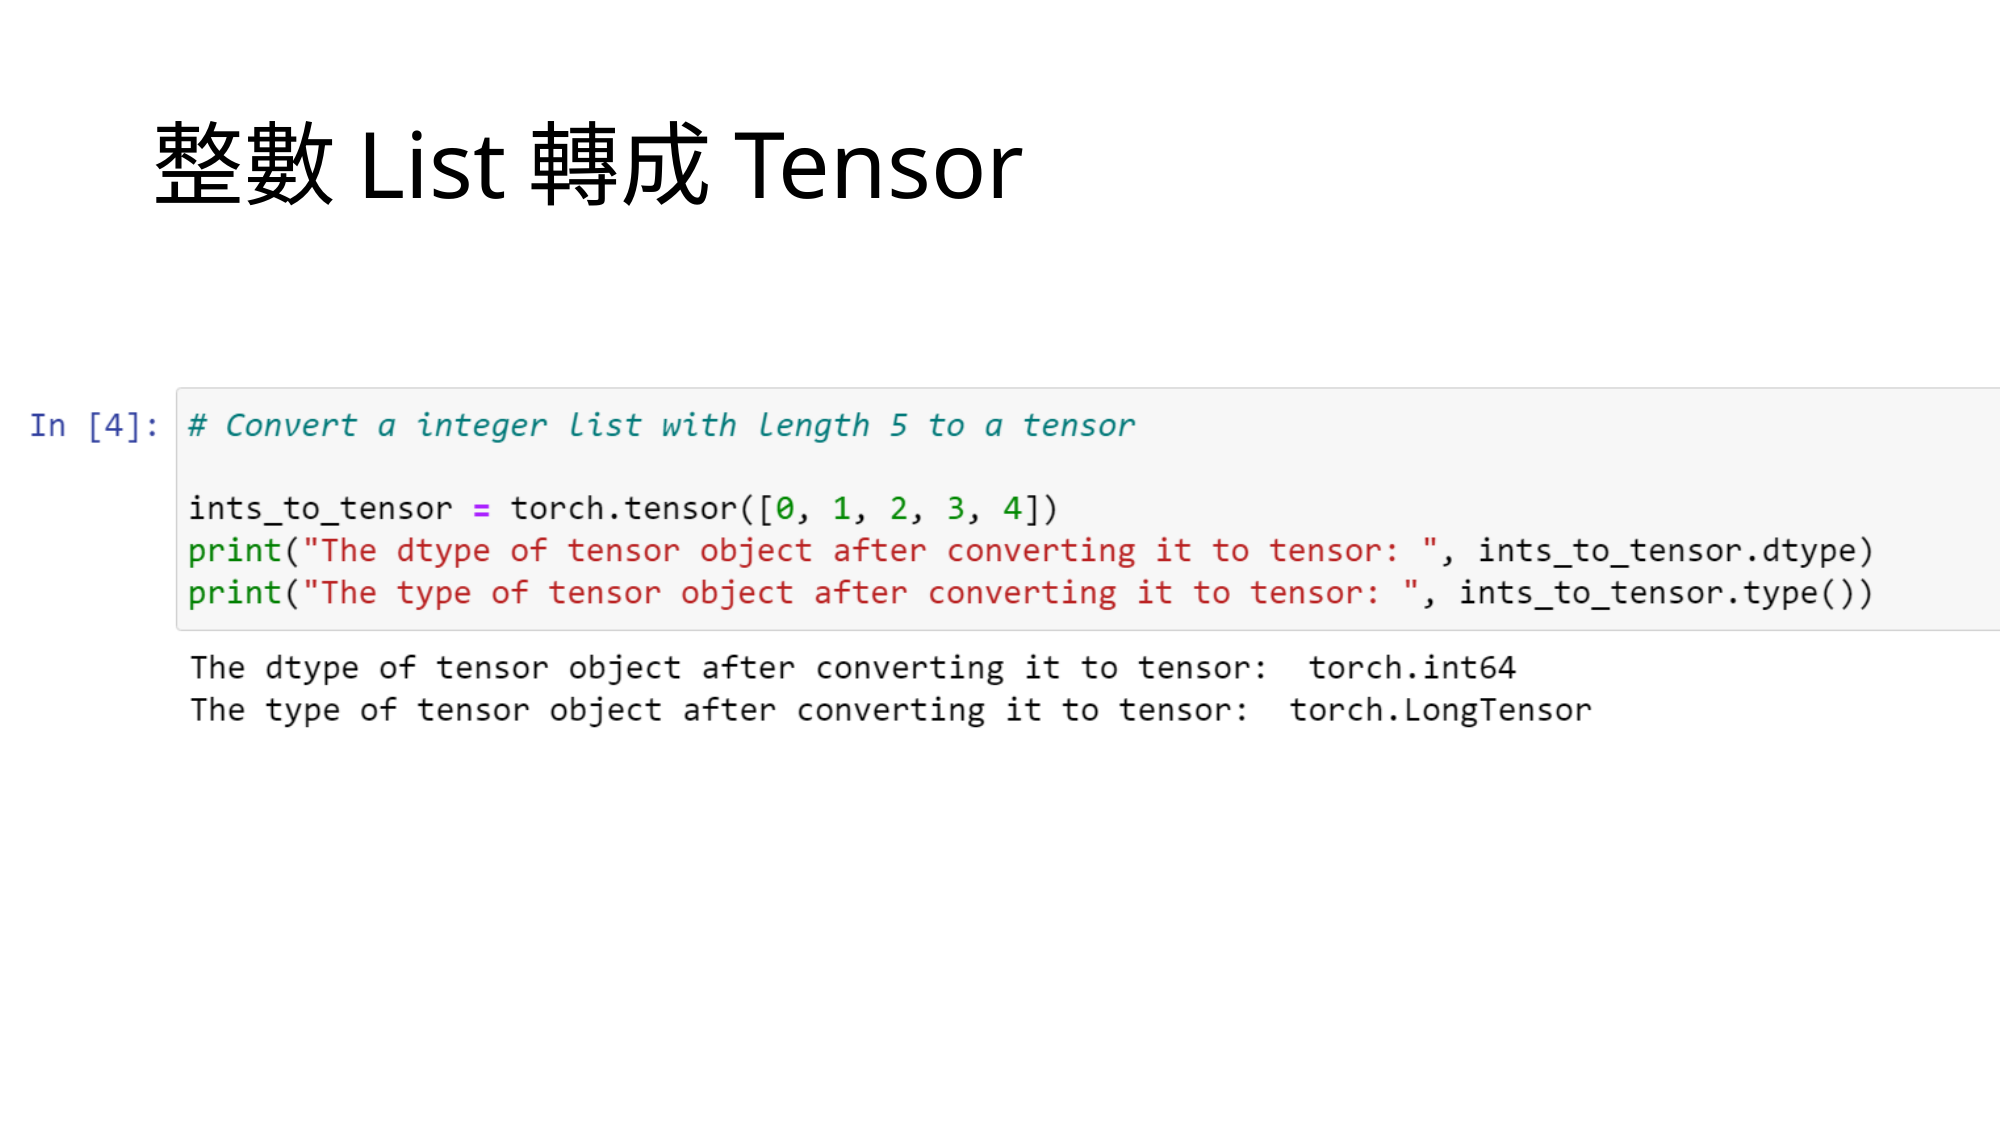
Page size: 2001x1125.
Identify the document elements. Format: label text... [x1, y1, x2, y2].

title 整數List轉成Tensor [137, 59, 1863, 278]
picture [0, 369, 2000, 755]
